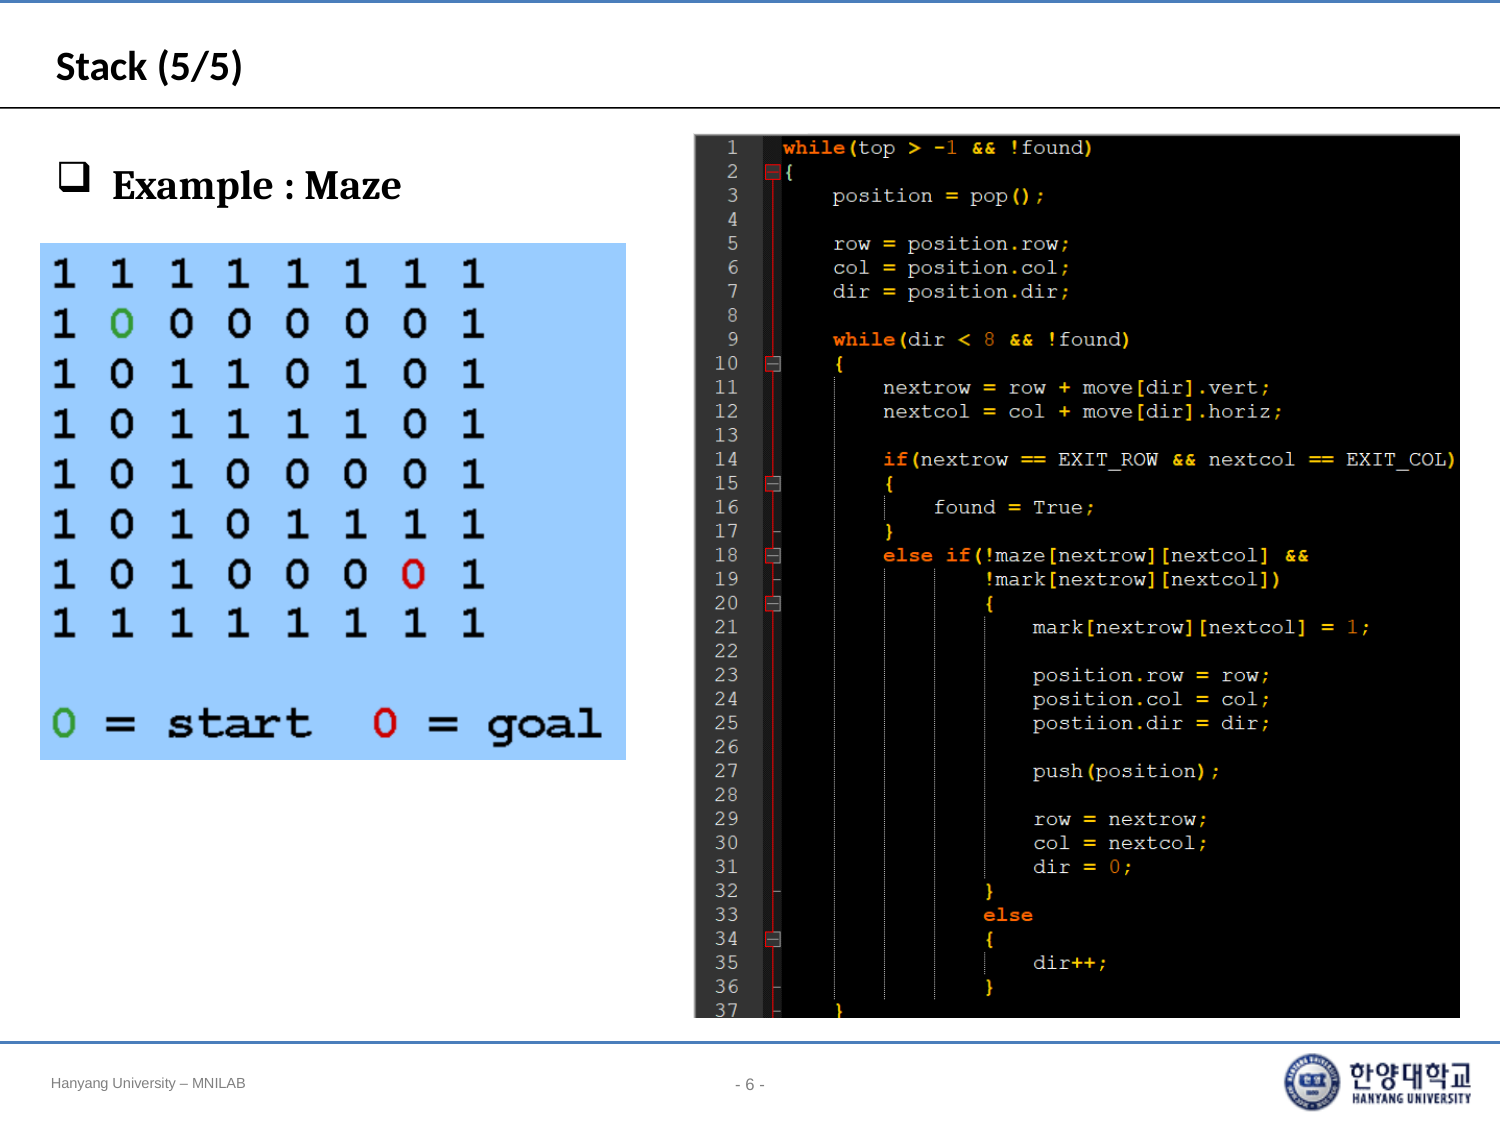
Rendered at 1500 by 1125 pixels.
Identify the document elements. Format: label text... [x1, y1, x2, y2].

list Example : Maze [40, 125, 1449, 988]
picture [40, 243, 626, 760]
picture [692, 132, 1460, 1018]
picture [1264, 1052, 1496, 1113]
title Stack (5/5) [40, 32, 1449, 95]
